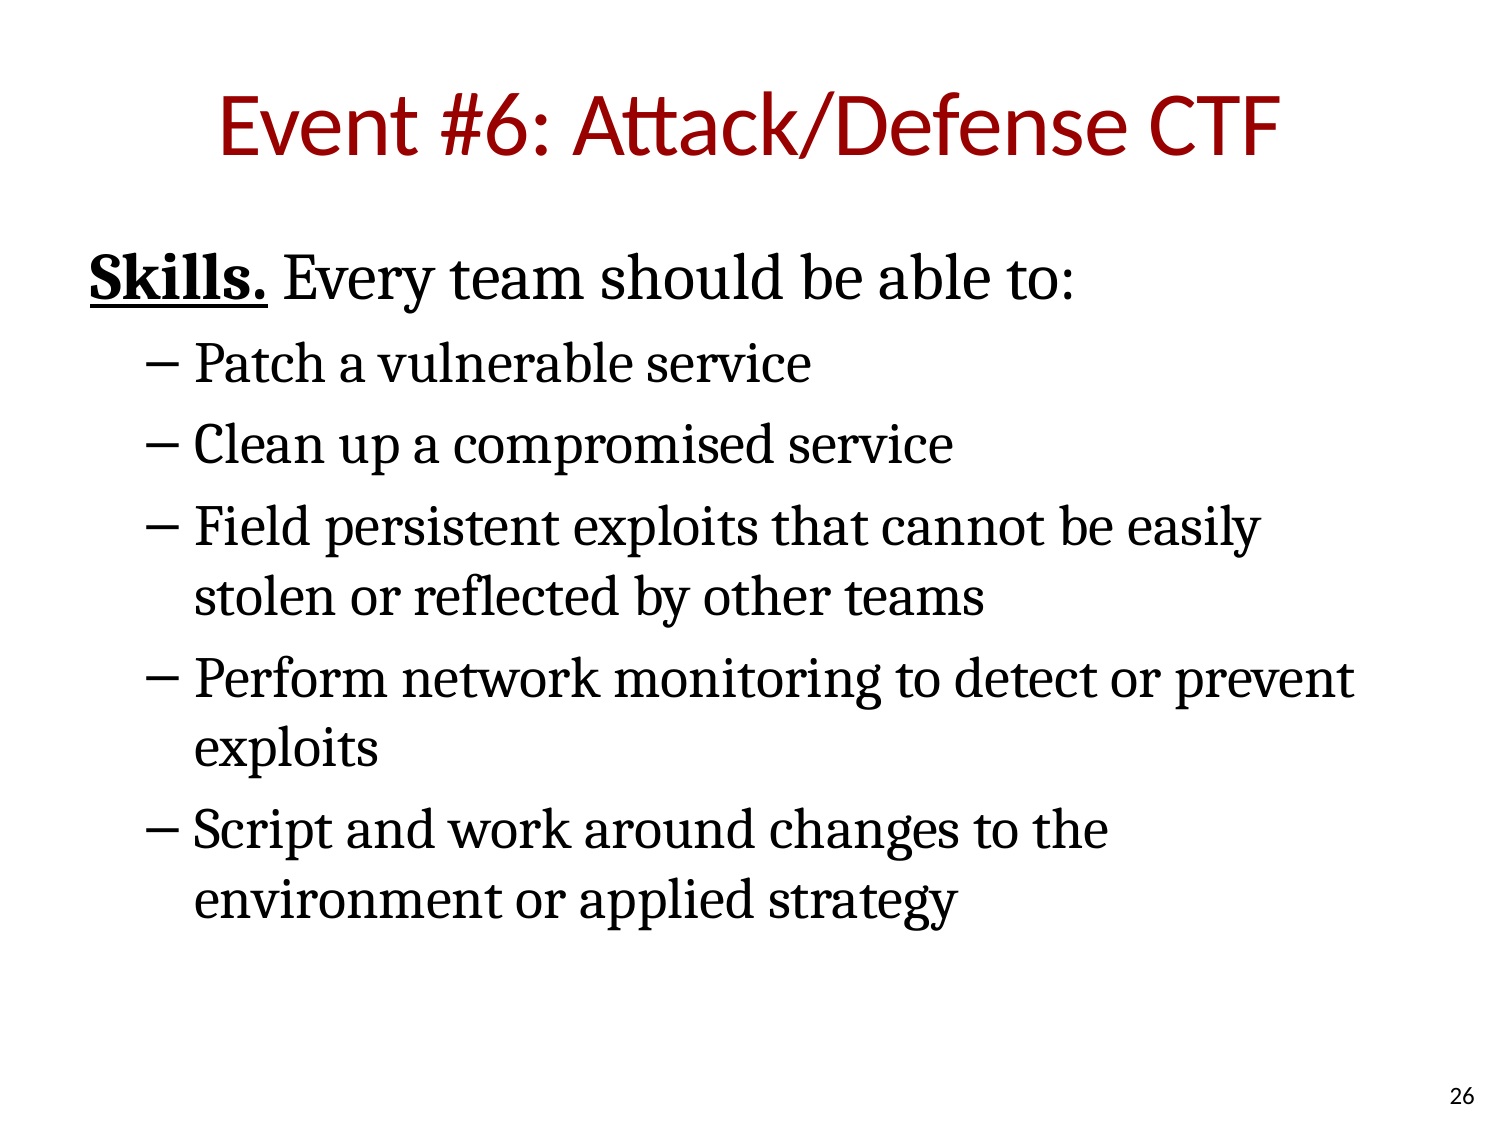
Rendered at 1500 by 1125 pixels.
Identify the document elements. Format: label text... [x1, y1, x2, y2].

list Skills. Every team should be able to: Patch a vulnerable service Clean up a compromised service Field persistent exploits that cannot be easily stolen or reflected by other teams Perform network monitoring to detect or prevent exploits Script and work around changes to the environment or applied strategy [75, 224, 1425, 1005]
title Event #6: Attack/Defense CTF [75, 24, 1425, 213]
slide_number 26 [1125, 1065, 1475, 1125]
